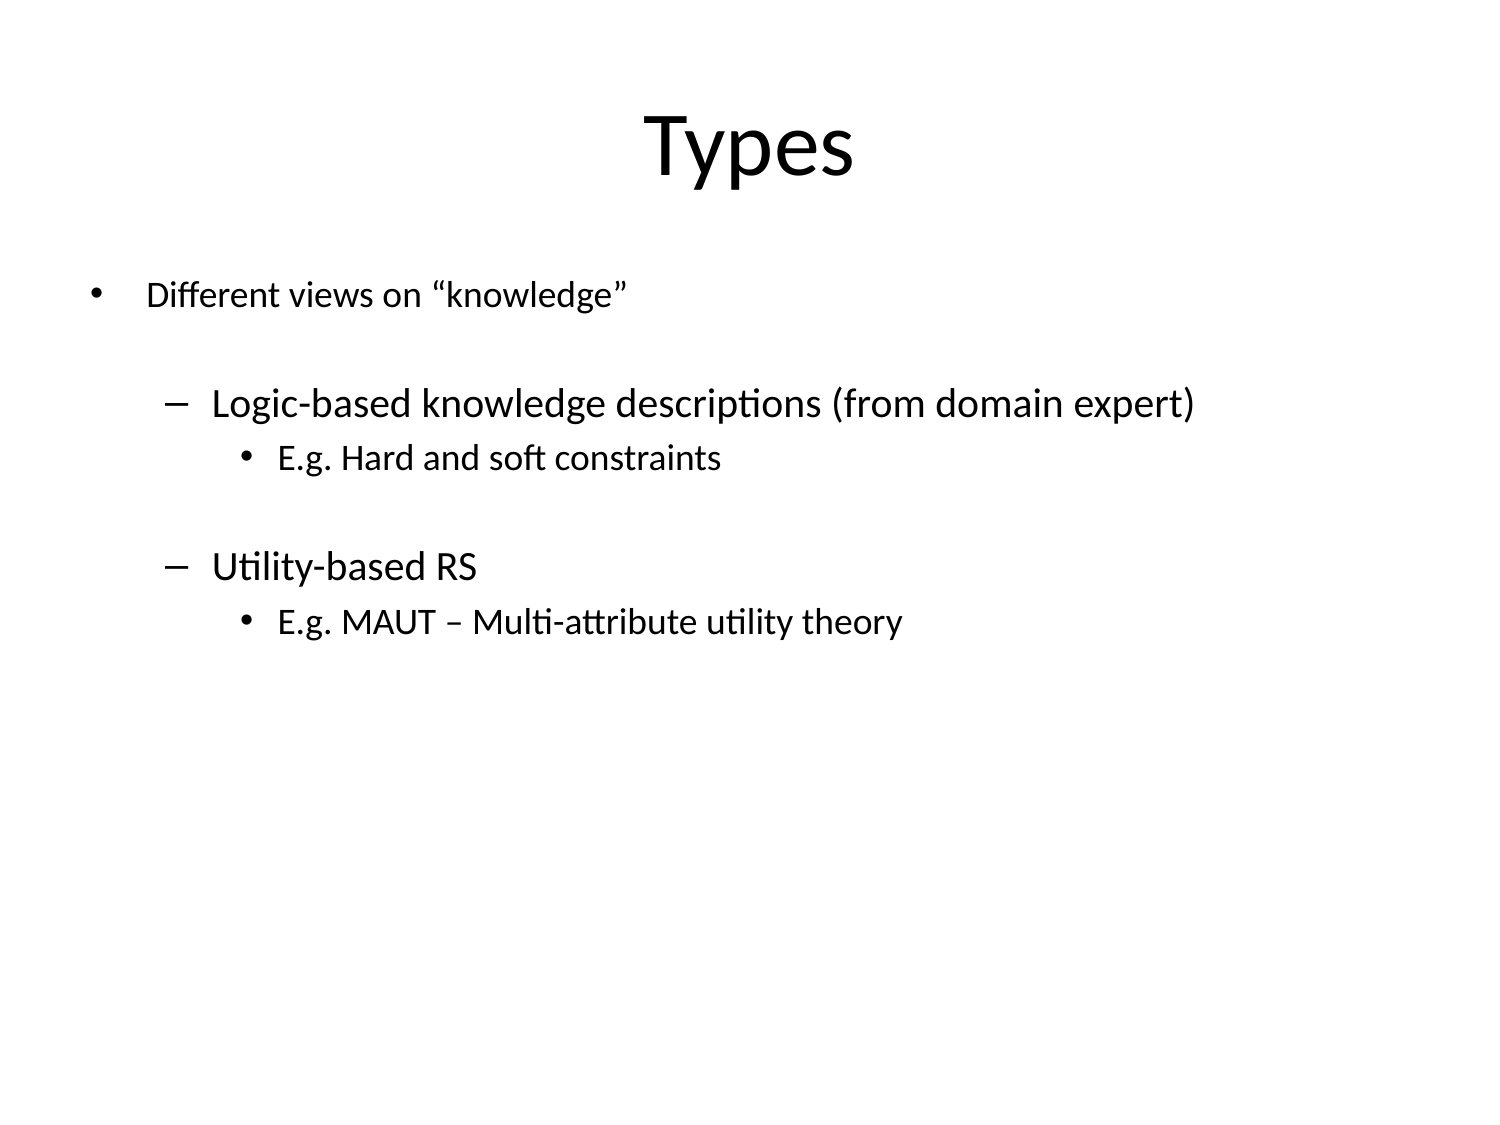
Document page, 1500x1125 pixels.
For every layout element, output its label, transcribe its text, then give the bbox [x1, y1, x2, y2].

title Types [75, 45, 1425, 233]
list Different views on “knowledge” Logic-based knowledge descriptions (from domain expert) E.g. Hard and soft constraints Utility-based RS E.g. MAUT – Multi-attribute utility theory [75, 262, 1425, 1005]
